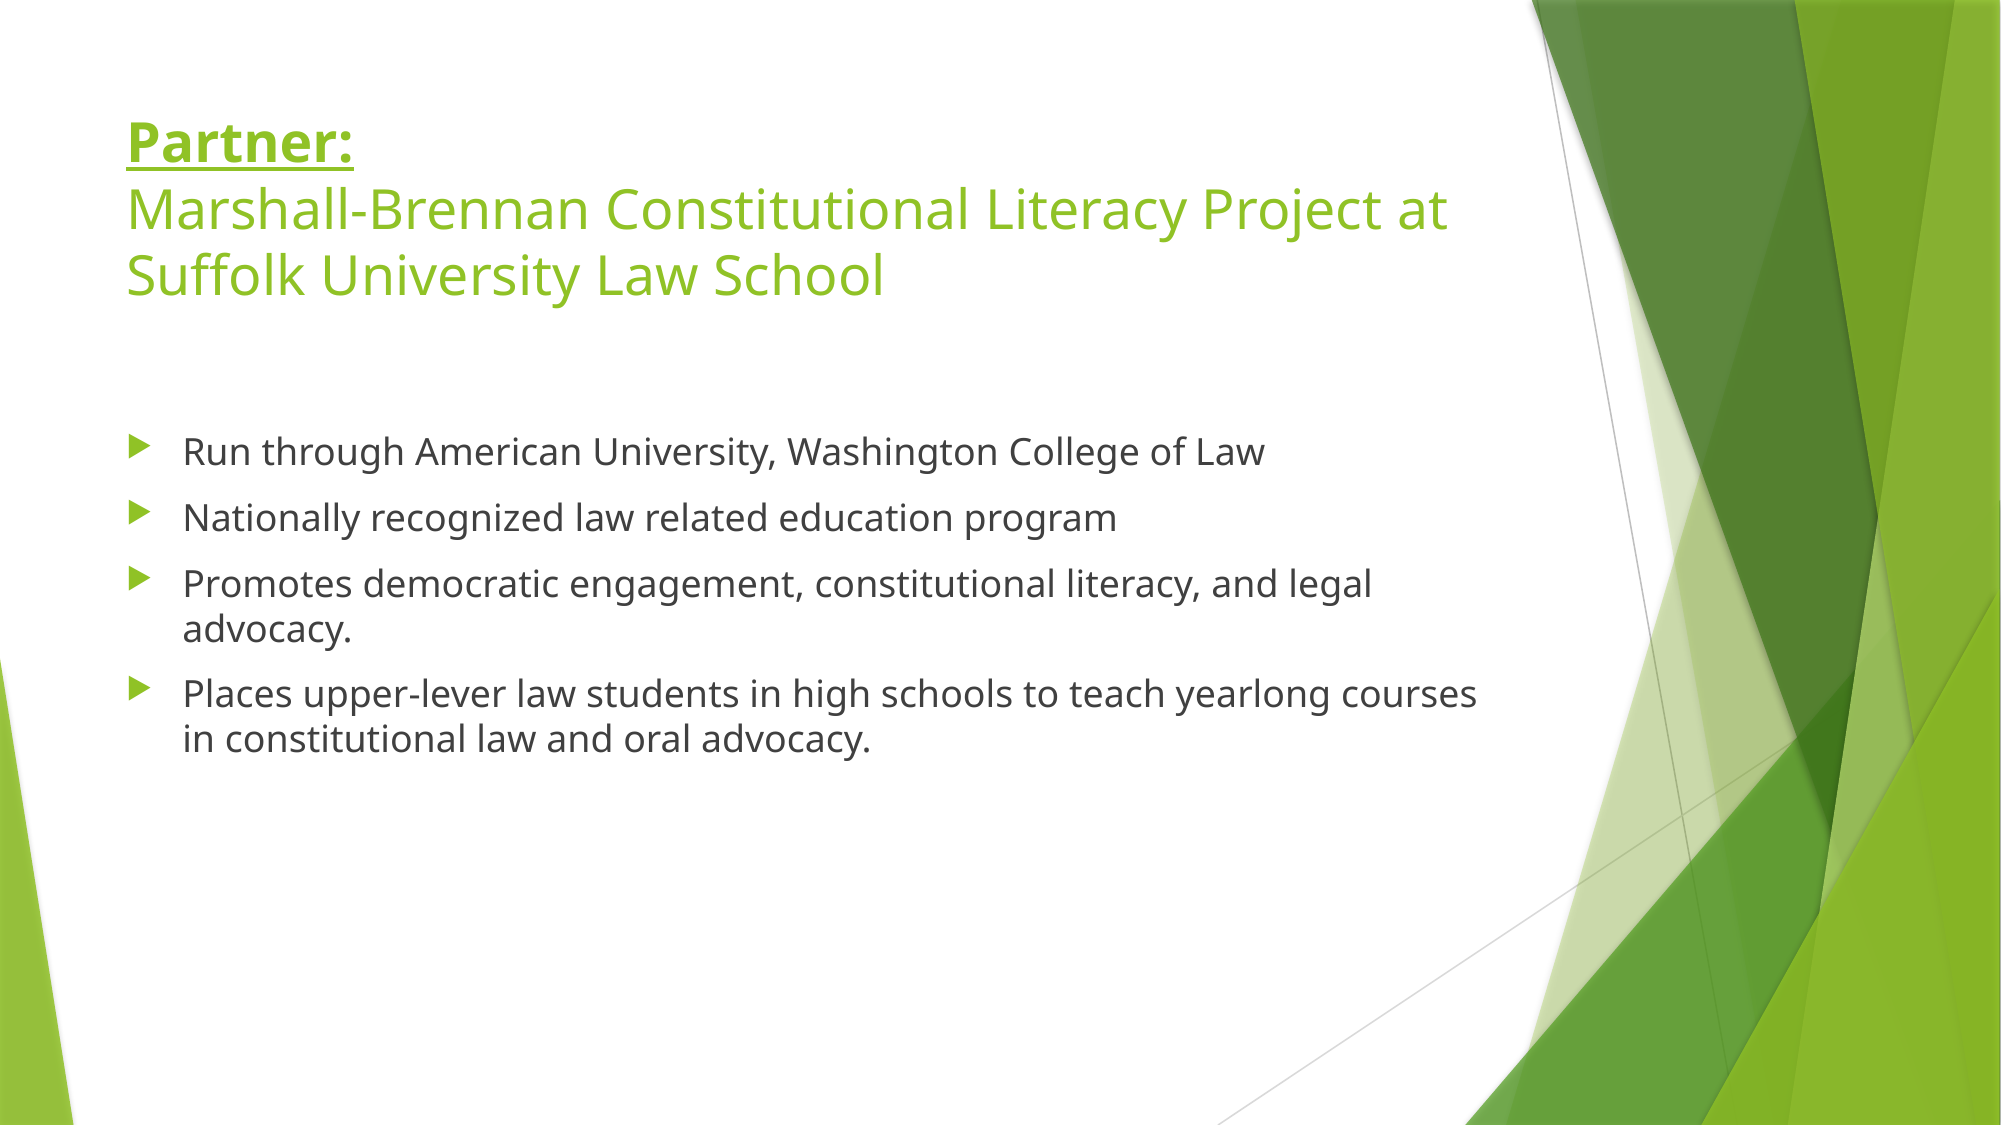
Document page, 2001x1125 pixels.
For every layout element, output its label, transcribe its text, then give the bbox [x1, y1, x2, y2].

title Partner: Marshall-Brennan Constitutional Literacy Project at Suffolk University Law School [111, 99, 1522, 317]
list Run through American University, Washington College of Law Nationally recognized law related education program Promotes democratic engagement, constitutional literacy, and legal advocacy. Places upper-lever law students in high schools to teach yearlong courses in constitutional law and oral advocacy. [111, 354, 1522, 992]
